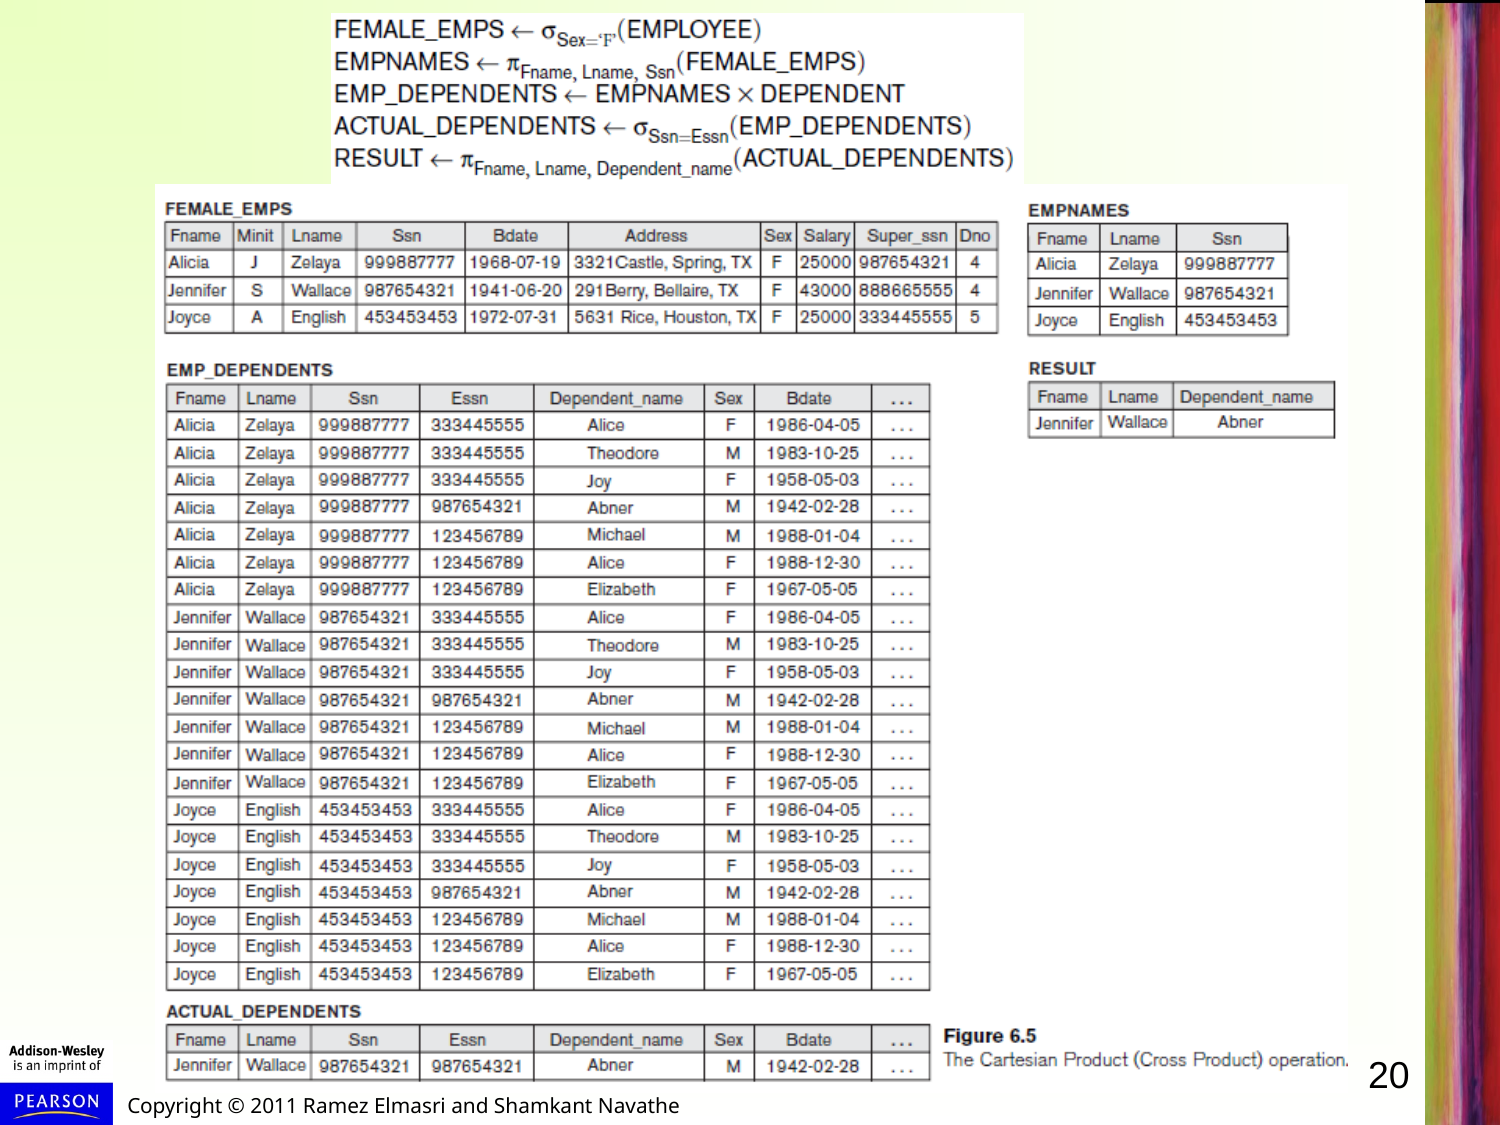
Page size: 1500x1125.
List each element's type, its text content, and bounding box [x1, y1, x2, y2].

picture [0, 0, 1500, 1125]
slide_number 20 [1334, 1036, 1425, 1123]
